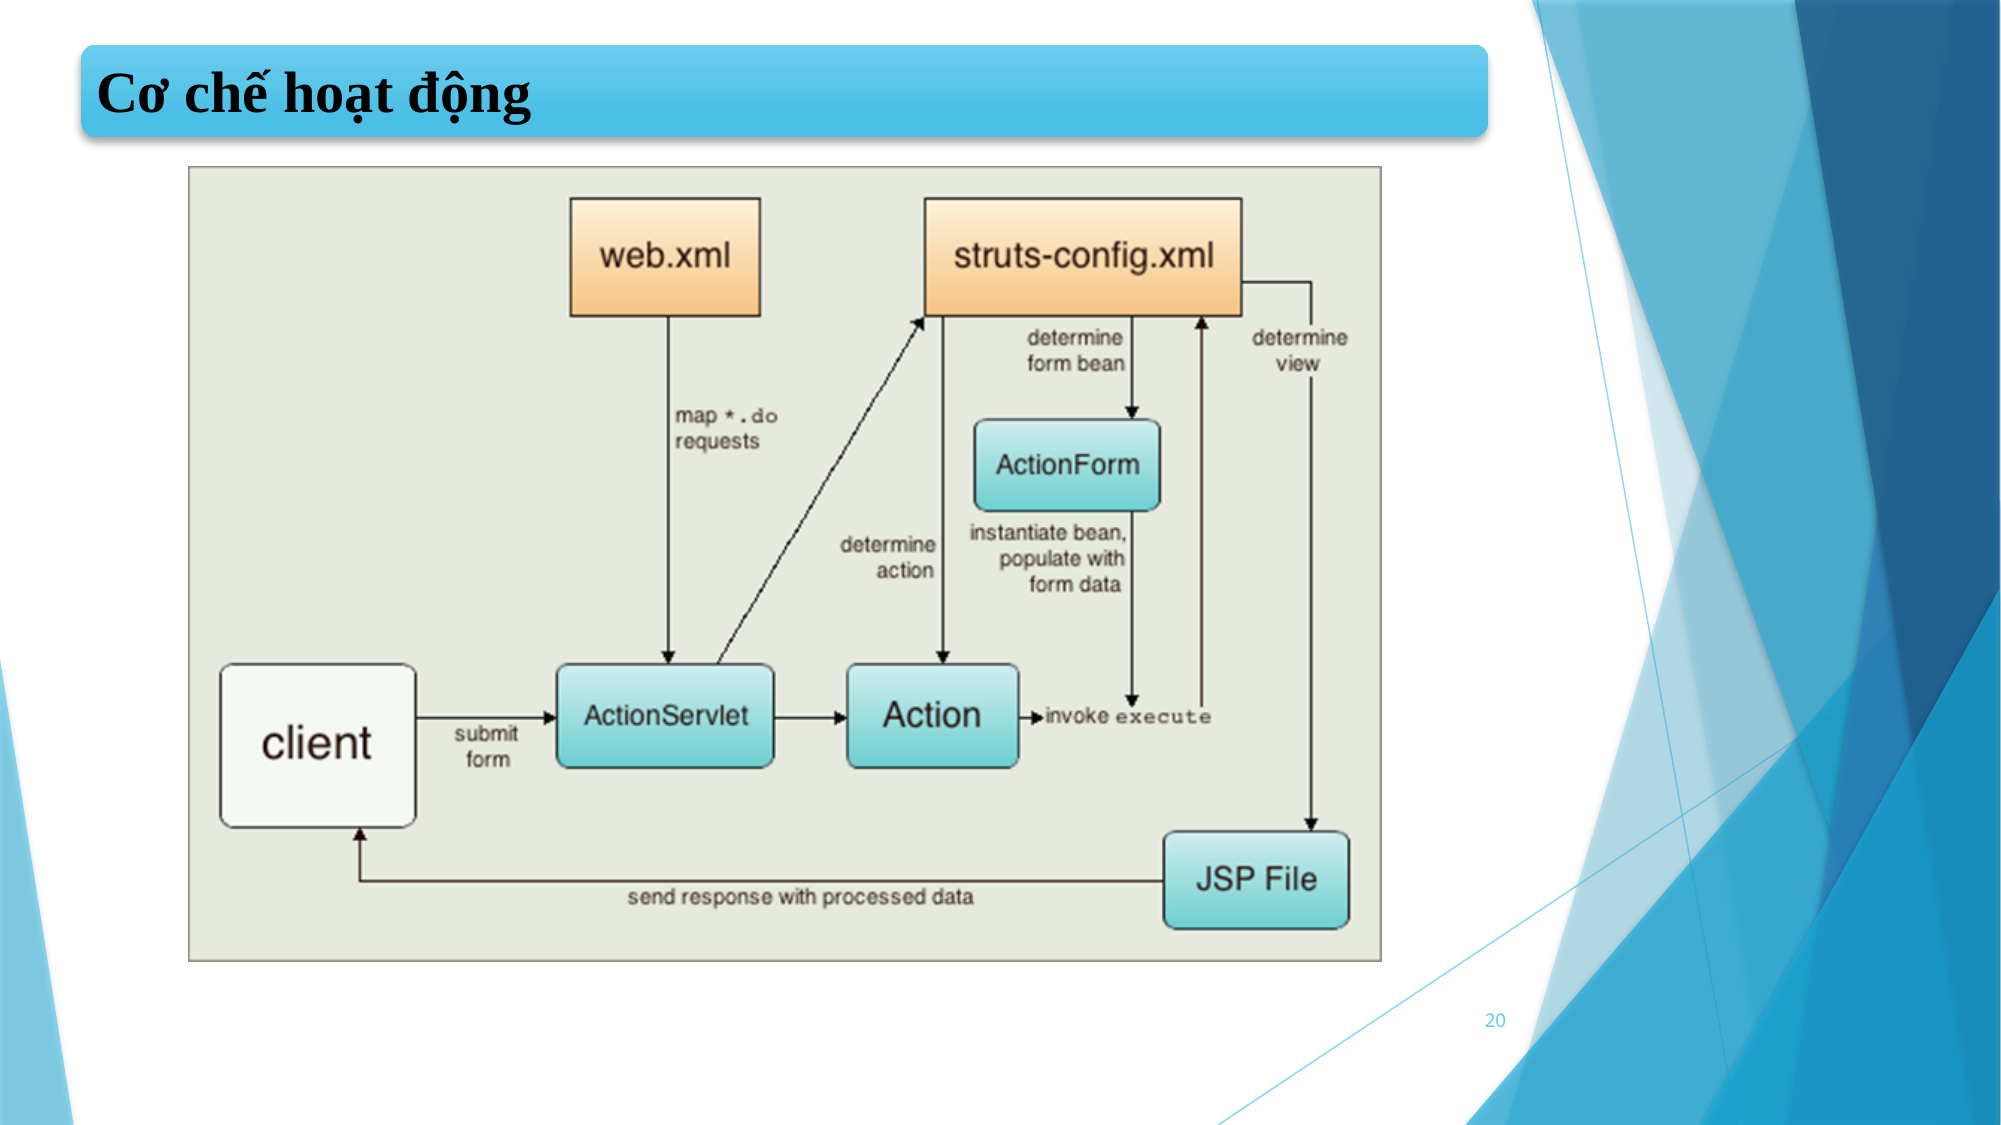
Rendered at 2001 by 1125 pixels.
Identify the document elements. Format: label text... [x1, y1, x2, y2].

text_box [84, 44, 1489, 138]
slide_number 20 [1409, 991, 1522, 1051]
text_box Cơ chế hoạt động [81, 46, 694, 131]
picture [187, 166, 1382, 963]
